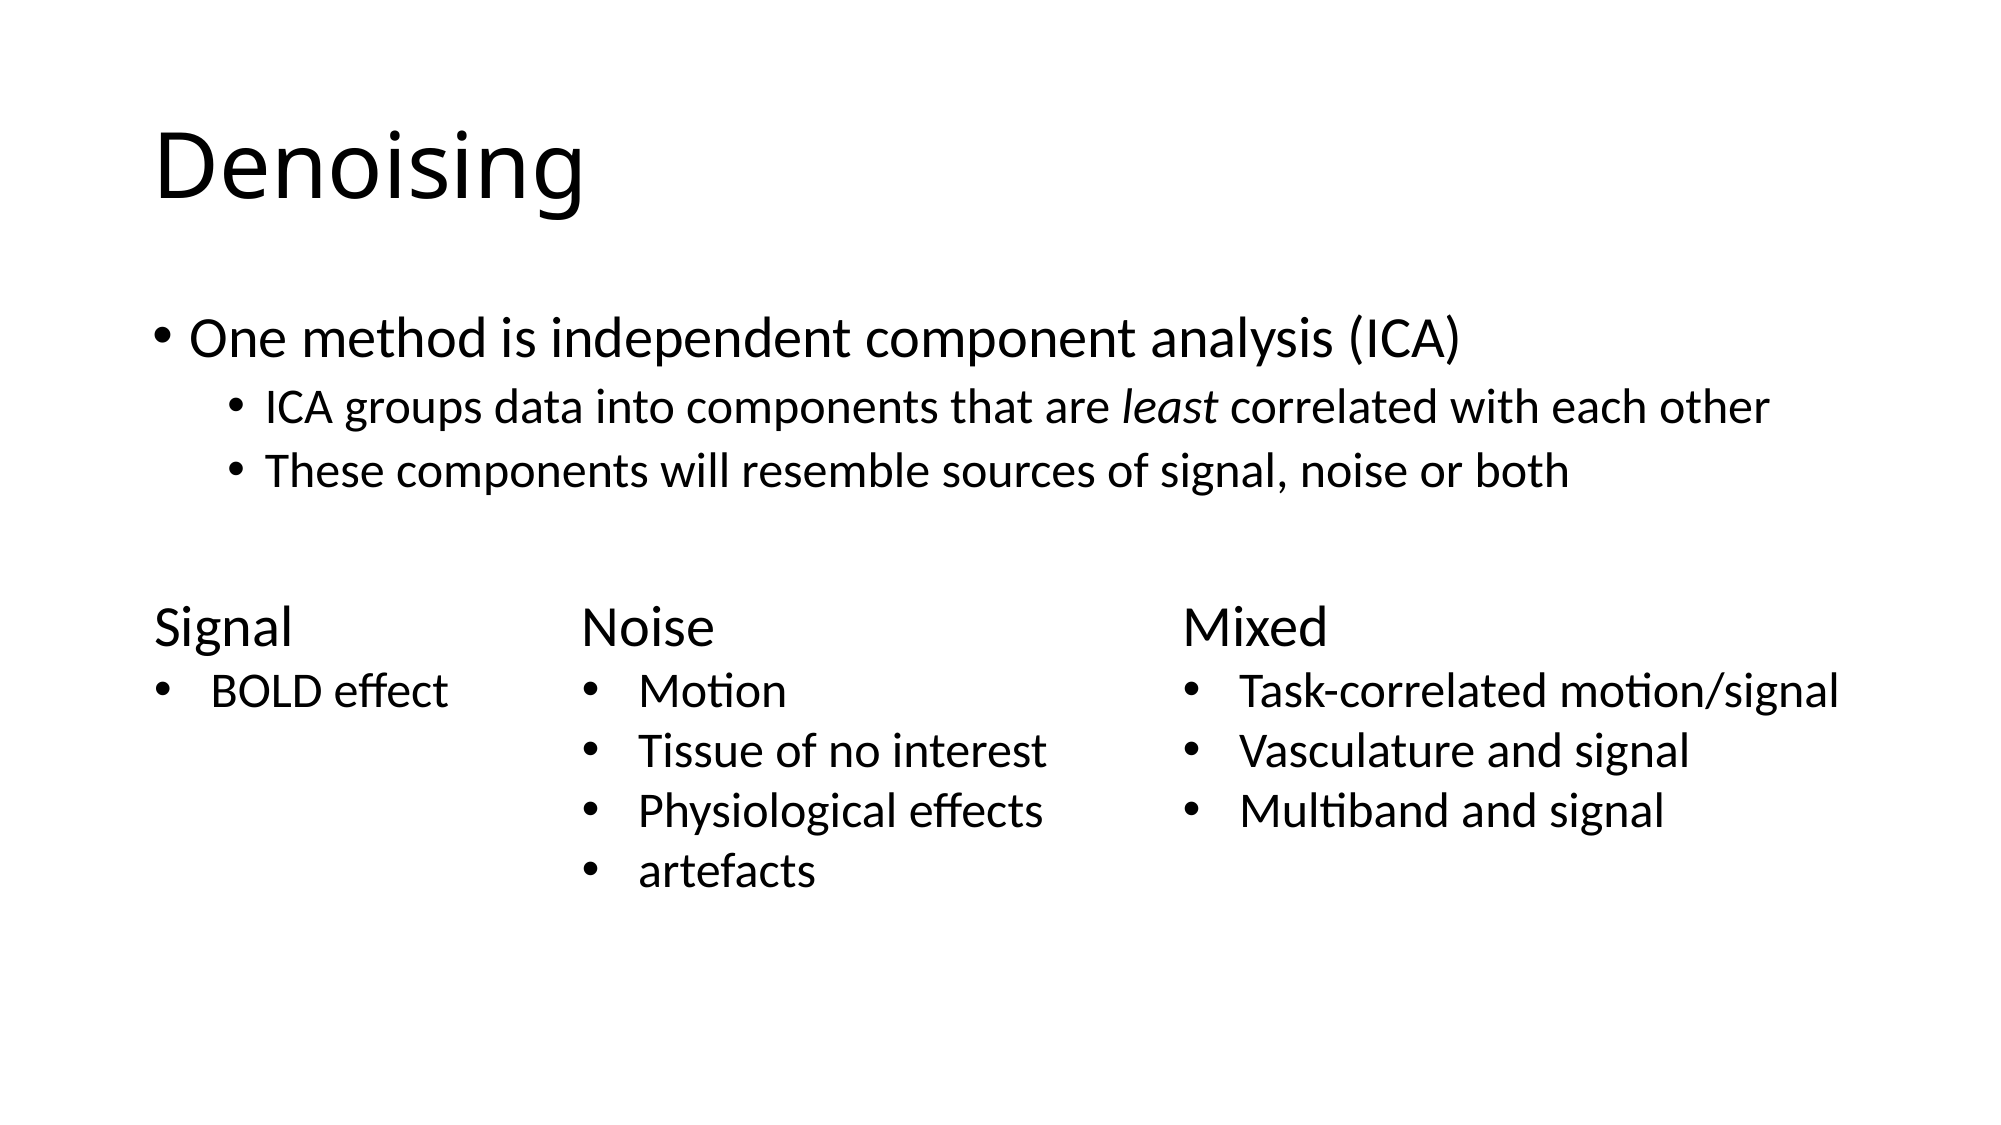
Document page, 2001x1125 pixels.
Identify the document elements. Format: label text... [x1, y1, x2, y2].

list One method is independent component analysis (ICA) ICA groups data into components that are least correlated with each other These components will resemble sources of signal, noise or both [137, 299, 1863, 1014]
text_box Signal BOLD effect [139, 580, 465, 786]
title Denoising [137, 59, 1863, 278]
text_box Mixed Task-correlated motion/signal Vasculature and signal Multiband and signal [1168, 580, 1856, 846]
text_box Noise Motion Tissue of no interest Physiological effects artefacts [567, 580, 1063, 906]
